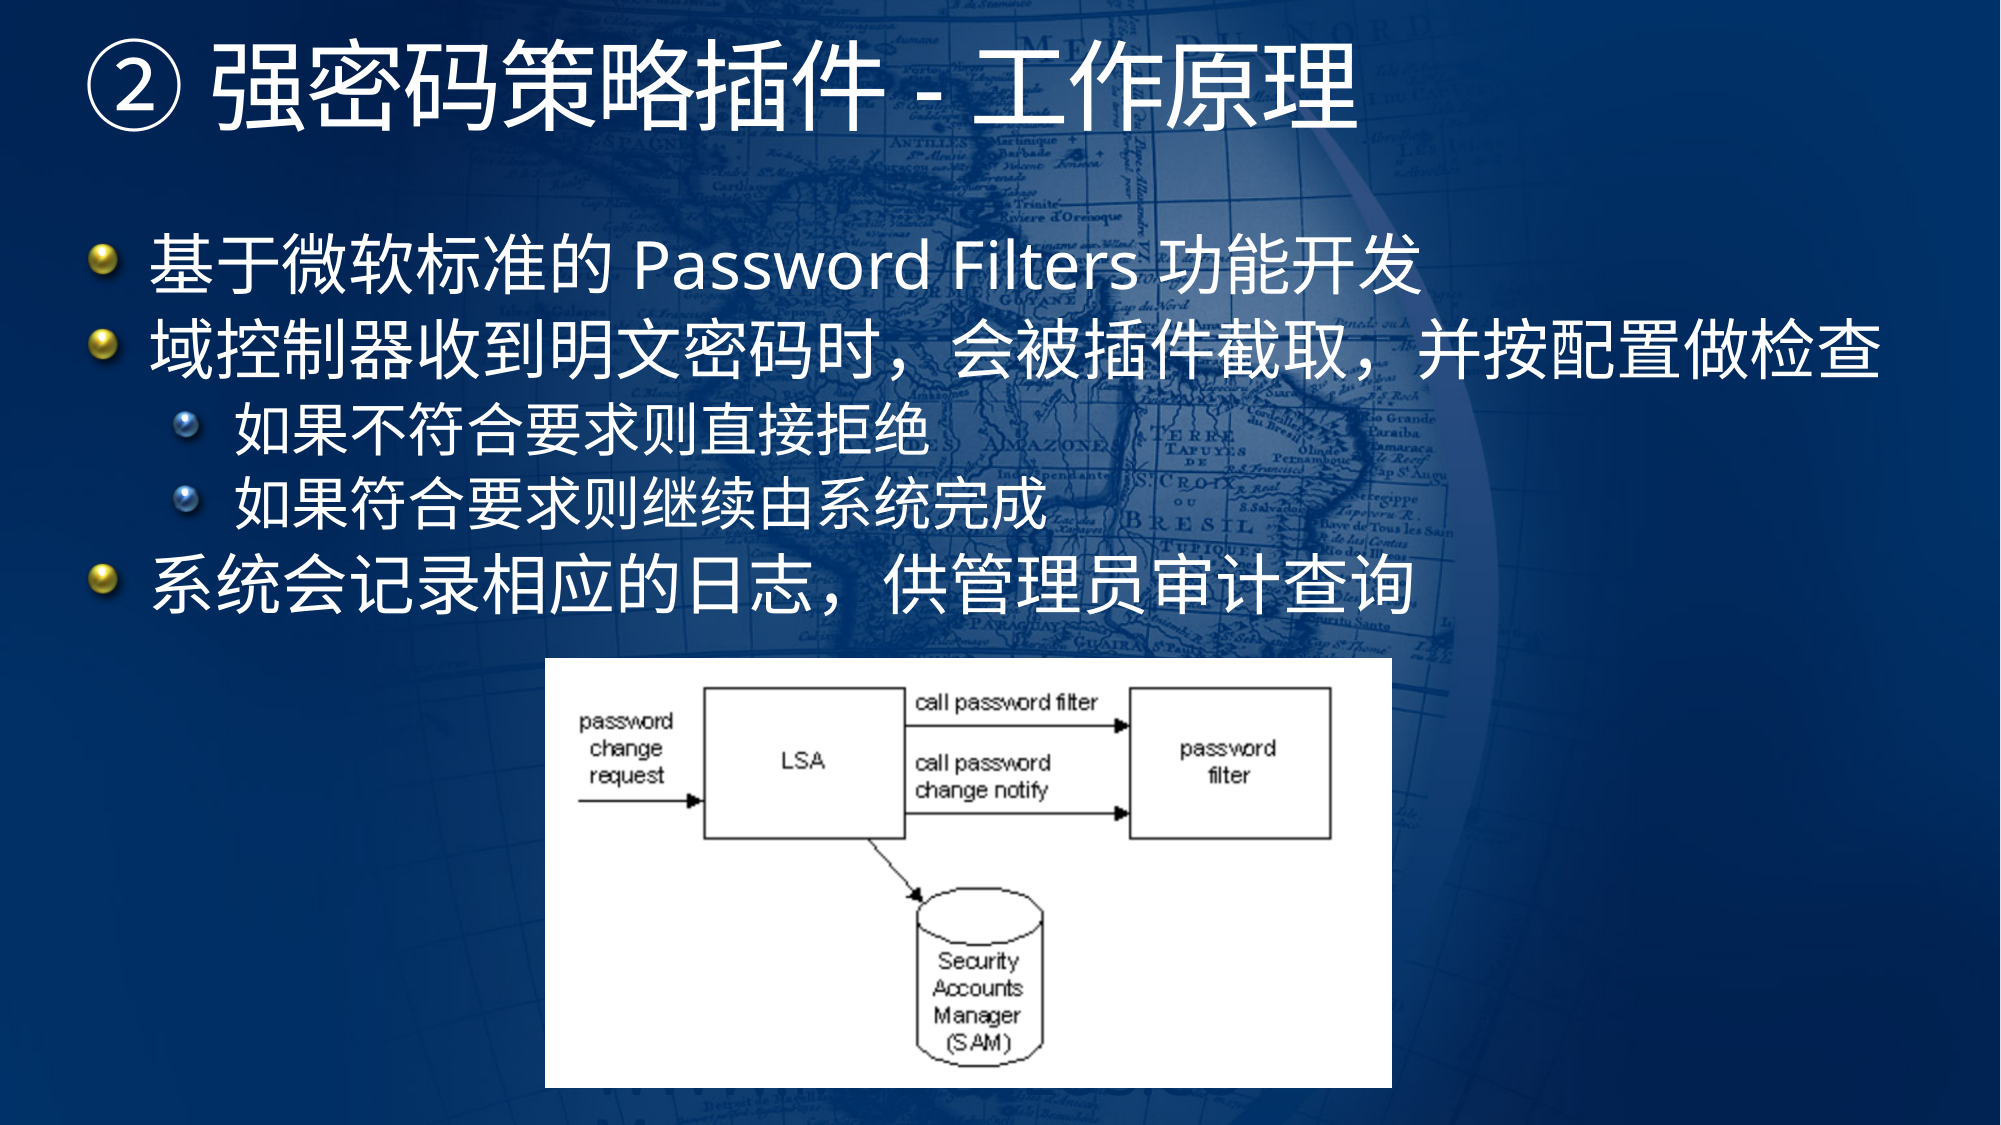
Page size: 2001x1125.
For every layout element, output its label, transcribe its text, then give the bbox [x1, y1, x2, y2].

picture [0, 0, 2001, 1125]
list 基于微软标准的Password Filters功能开发 域控制器收到明文密码时，会被插件截取，并按配置做检查 如果不符合要求则直接拒绝 如果符合要求则继续由系统完成 系统会记录相应的日志，供管理员审计查询 [83, 231, 1917, 638]
title ②强密码策略插件-工作原理 [84, 37, 1917, 147]
